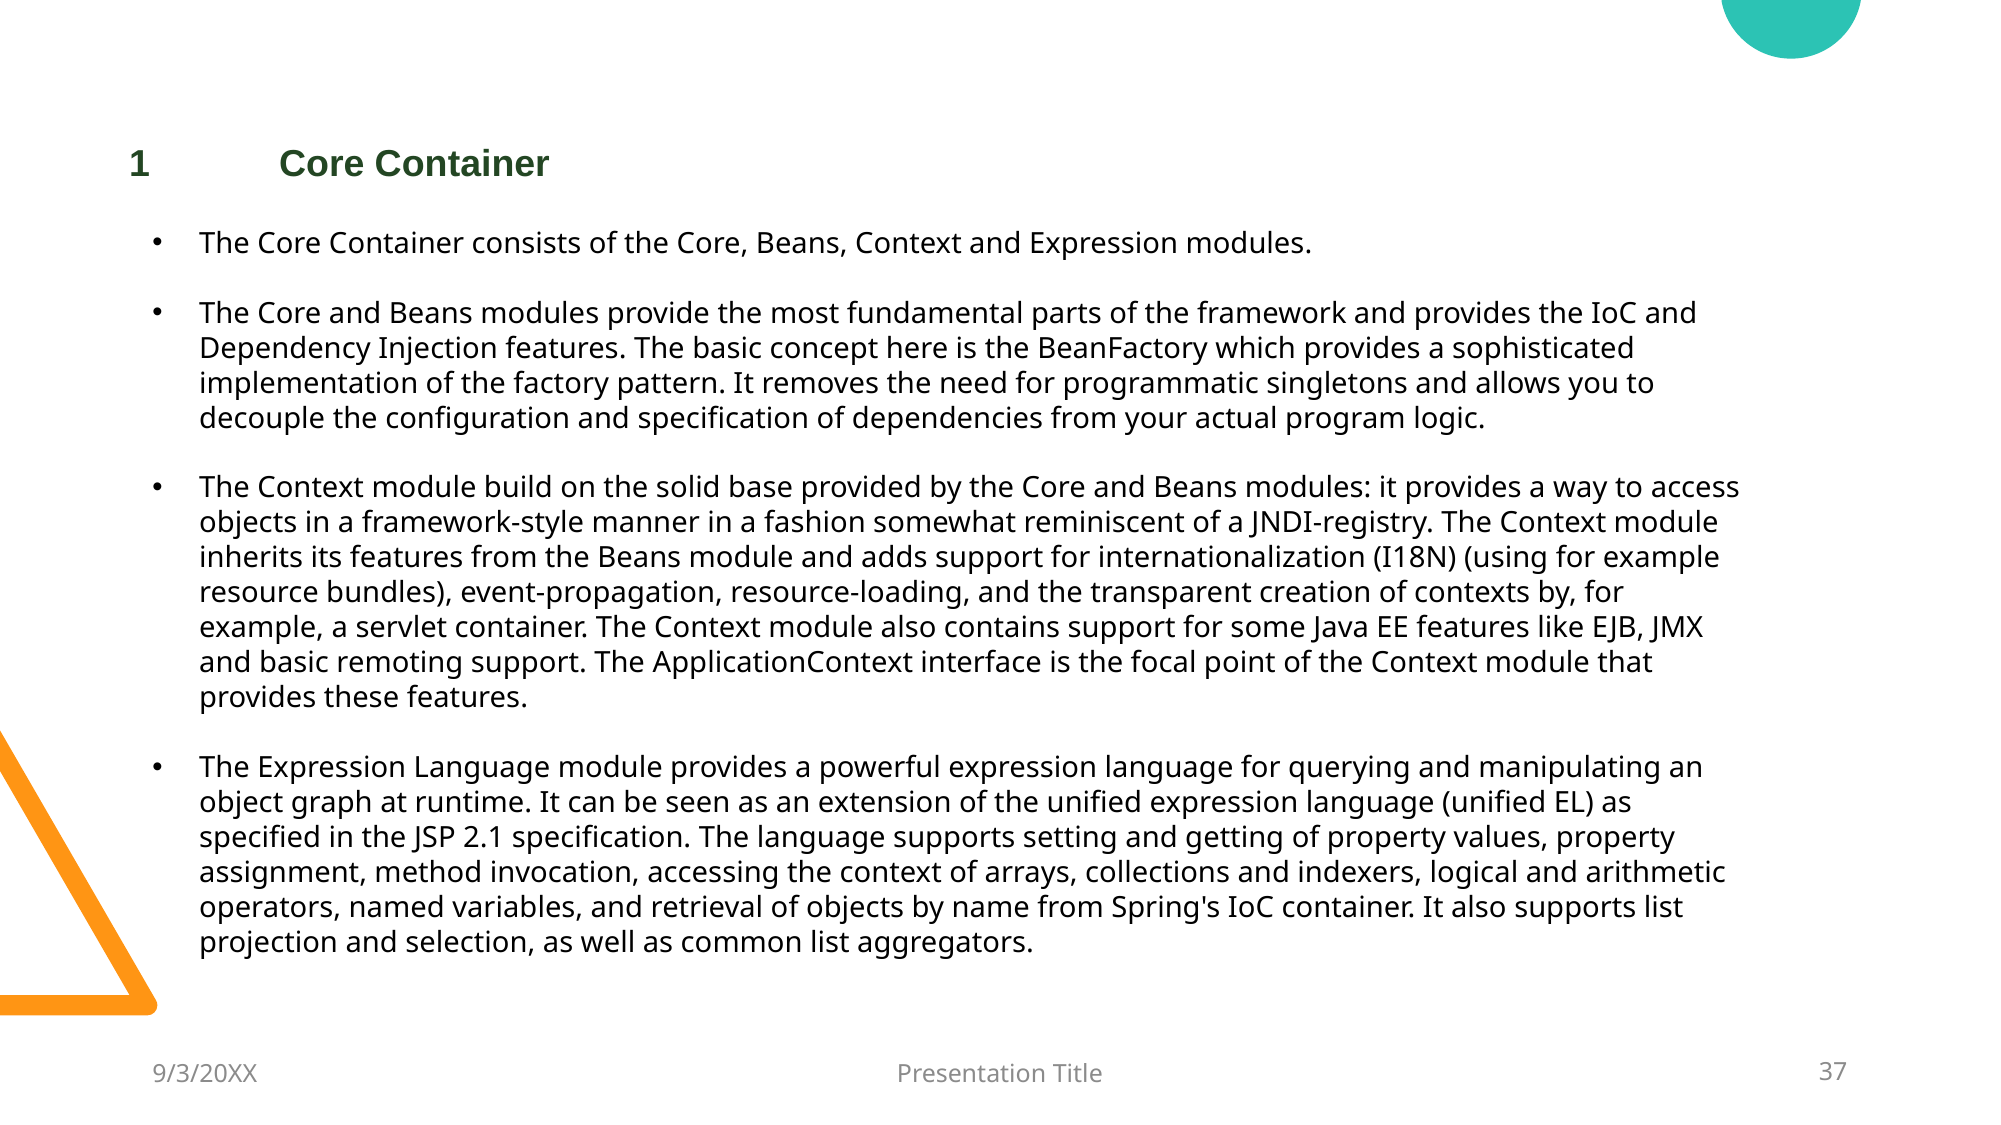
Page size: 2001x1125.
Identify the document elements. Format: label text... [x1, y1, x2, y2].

text_box 1 Core Container [114, 131, 1115, 191]
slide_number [137, 1042, 588, 1103]
text_box The Core Container consists of the Core, Beans, Context and Expression modules. The Core and Beans modules provide the most fundamental parts of the framework and provides the IoC and Dependency Injection features. The basic concept here is the BeanFactory which provides a sophisticated implementation of the factory pattern. It removes the need for programmatic singletons and allows you to decouple the configuration and specification of dependencies from your actual program logic. The Context module build on the solid base provided by the Core and Beans modules: it provides a way to access objects in a framework-style manner in a fashion somewhat reminiscent of a JNDI-registry. The Context module inherits its features from the Beans module and adds support for internationalization (I18N) (using for example resource bundles), event-propagation, resource-loading, and the transparent creation of contexts by, for example, a servlet container. The Context module also contains support for some Java EE features like EJB, JMX and basic remoting support. The ApplicationContext interface is the focal point of the Context module that provides these features. The Expression Language module provides a powerful expression language for querying and manipulating an object graph at runtime. It can be seen as an extension of the unified expression language (unified EL) as specified in the JSP 2.1 specification. The language supports setting and getting of property values, property assignment, method invocation, accessing the context of arrays, collections and indexers, logical and arithmetic operators, named variables, and retrieval of objects by name from Spring's IoC container. It also supports list projection and selection, as well as common list aggregators. [137, 216, 1765, 966]
footer Presentation Title [662, 1042, 1338, 1103]
slide_number 37 [1412, 1042, 1863, 1103]
